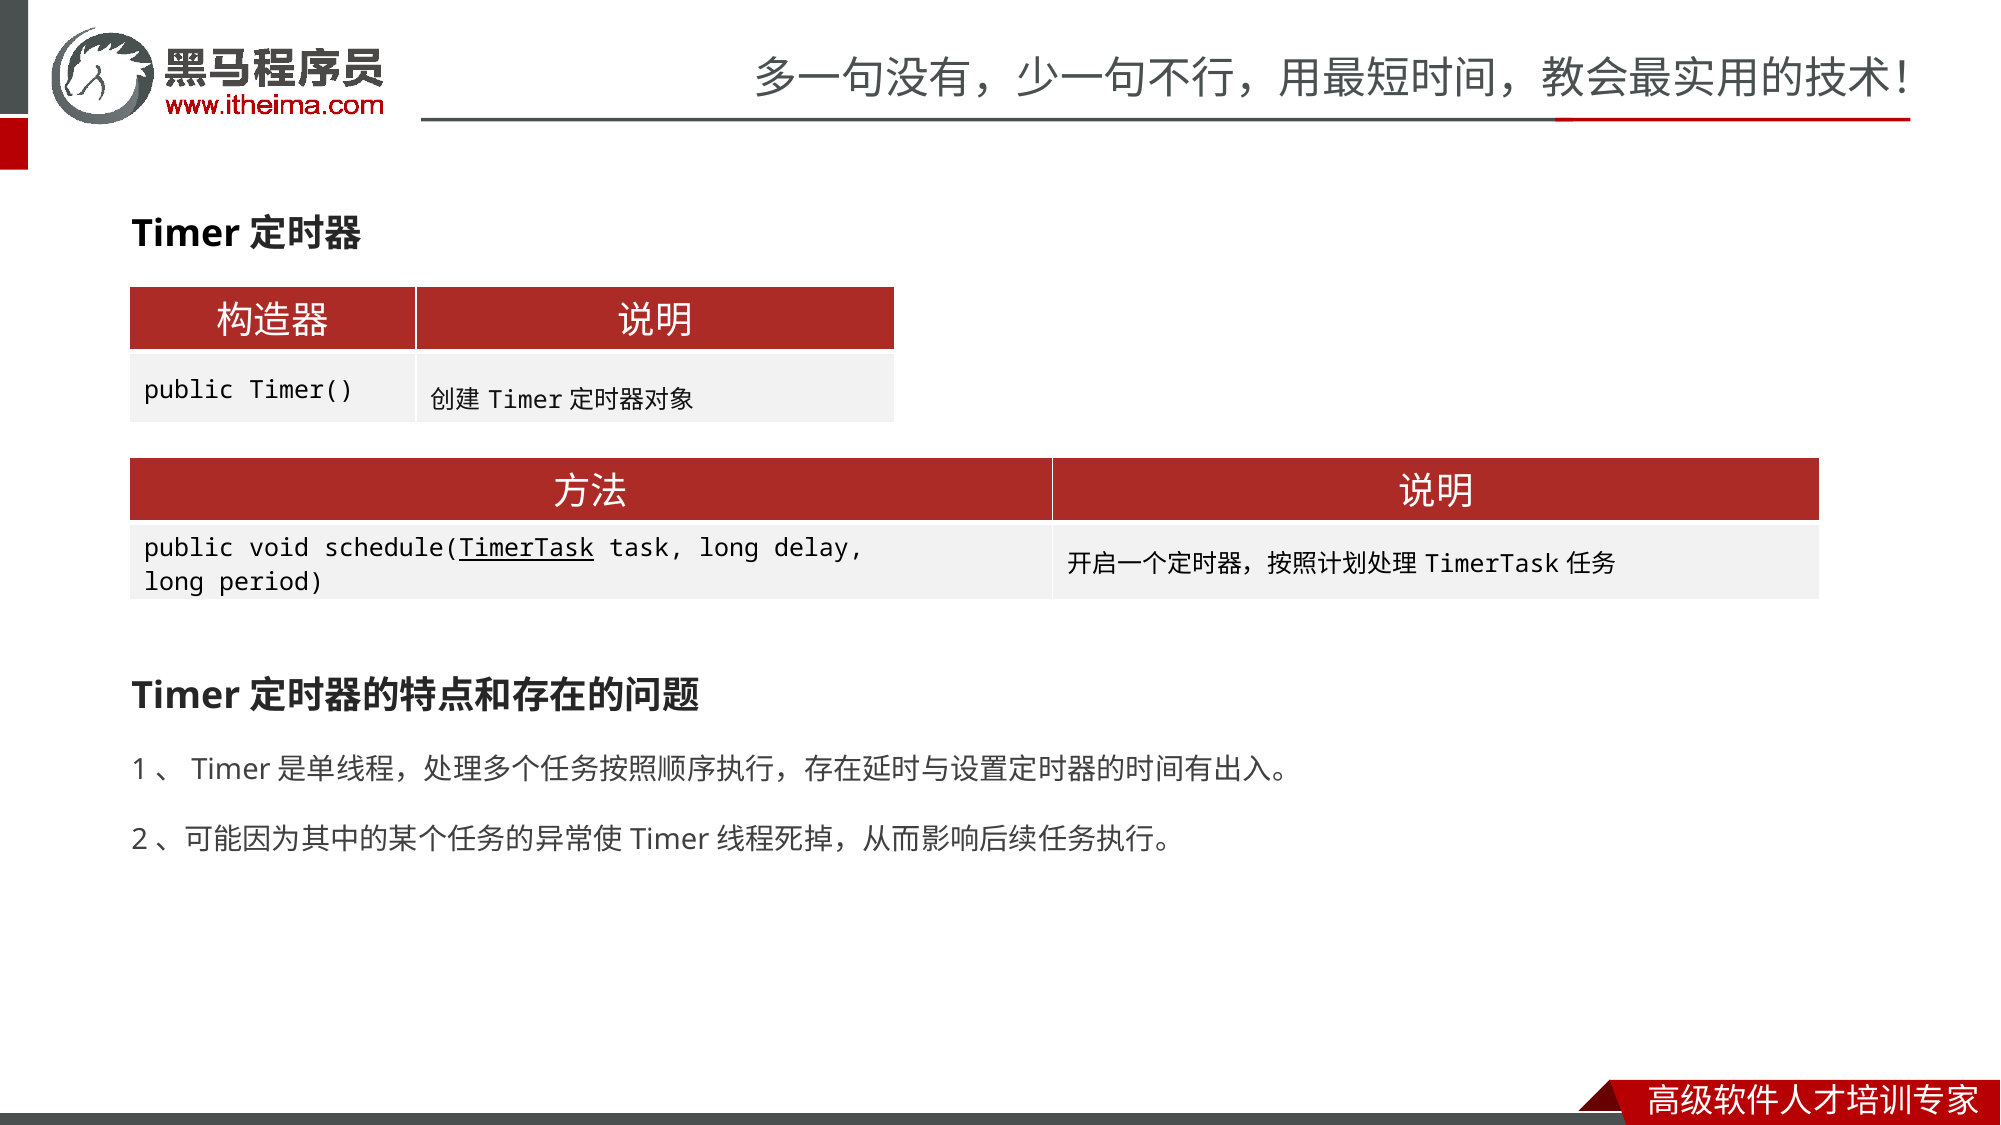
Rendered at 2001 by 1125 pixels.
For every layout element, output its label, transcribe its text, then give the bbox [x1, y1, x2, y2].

table_cell 开启一个定时器，按照计划处理TimerTask任务 [1053, 525, 1819, 599]
picture [50, 26, 384, 125]
table_cell public void schedule​(TimerTask task, long delay, long period) [130, 525, 1052, 599]
text_box Timer定时器 [116, 156, 1124, 262]
table_header 说明 [1053, 458, 1819, 520]
table_cell 创建Timer定时器对象 [417, 354, 894, 422]
text_box Timer定时器的特点和存在的问题 1、Timer是单线程，处理多个任务按照顺序执行，存在延时与设置定时器的时间有出入。 2、可能因为其中的某个任务的异常使Timer线程死掉，从而影响后续任务执行。 [116, 618, 1884, 863]
table_header 说明 [417, 287, 894, 349]
table_header 构造器 [130, 287, 415, 349]
table_cell public Timer() [130, 354, 415, 422]
table_header 方法 [130, 458, 1052, 520]
